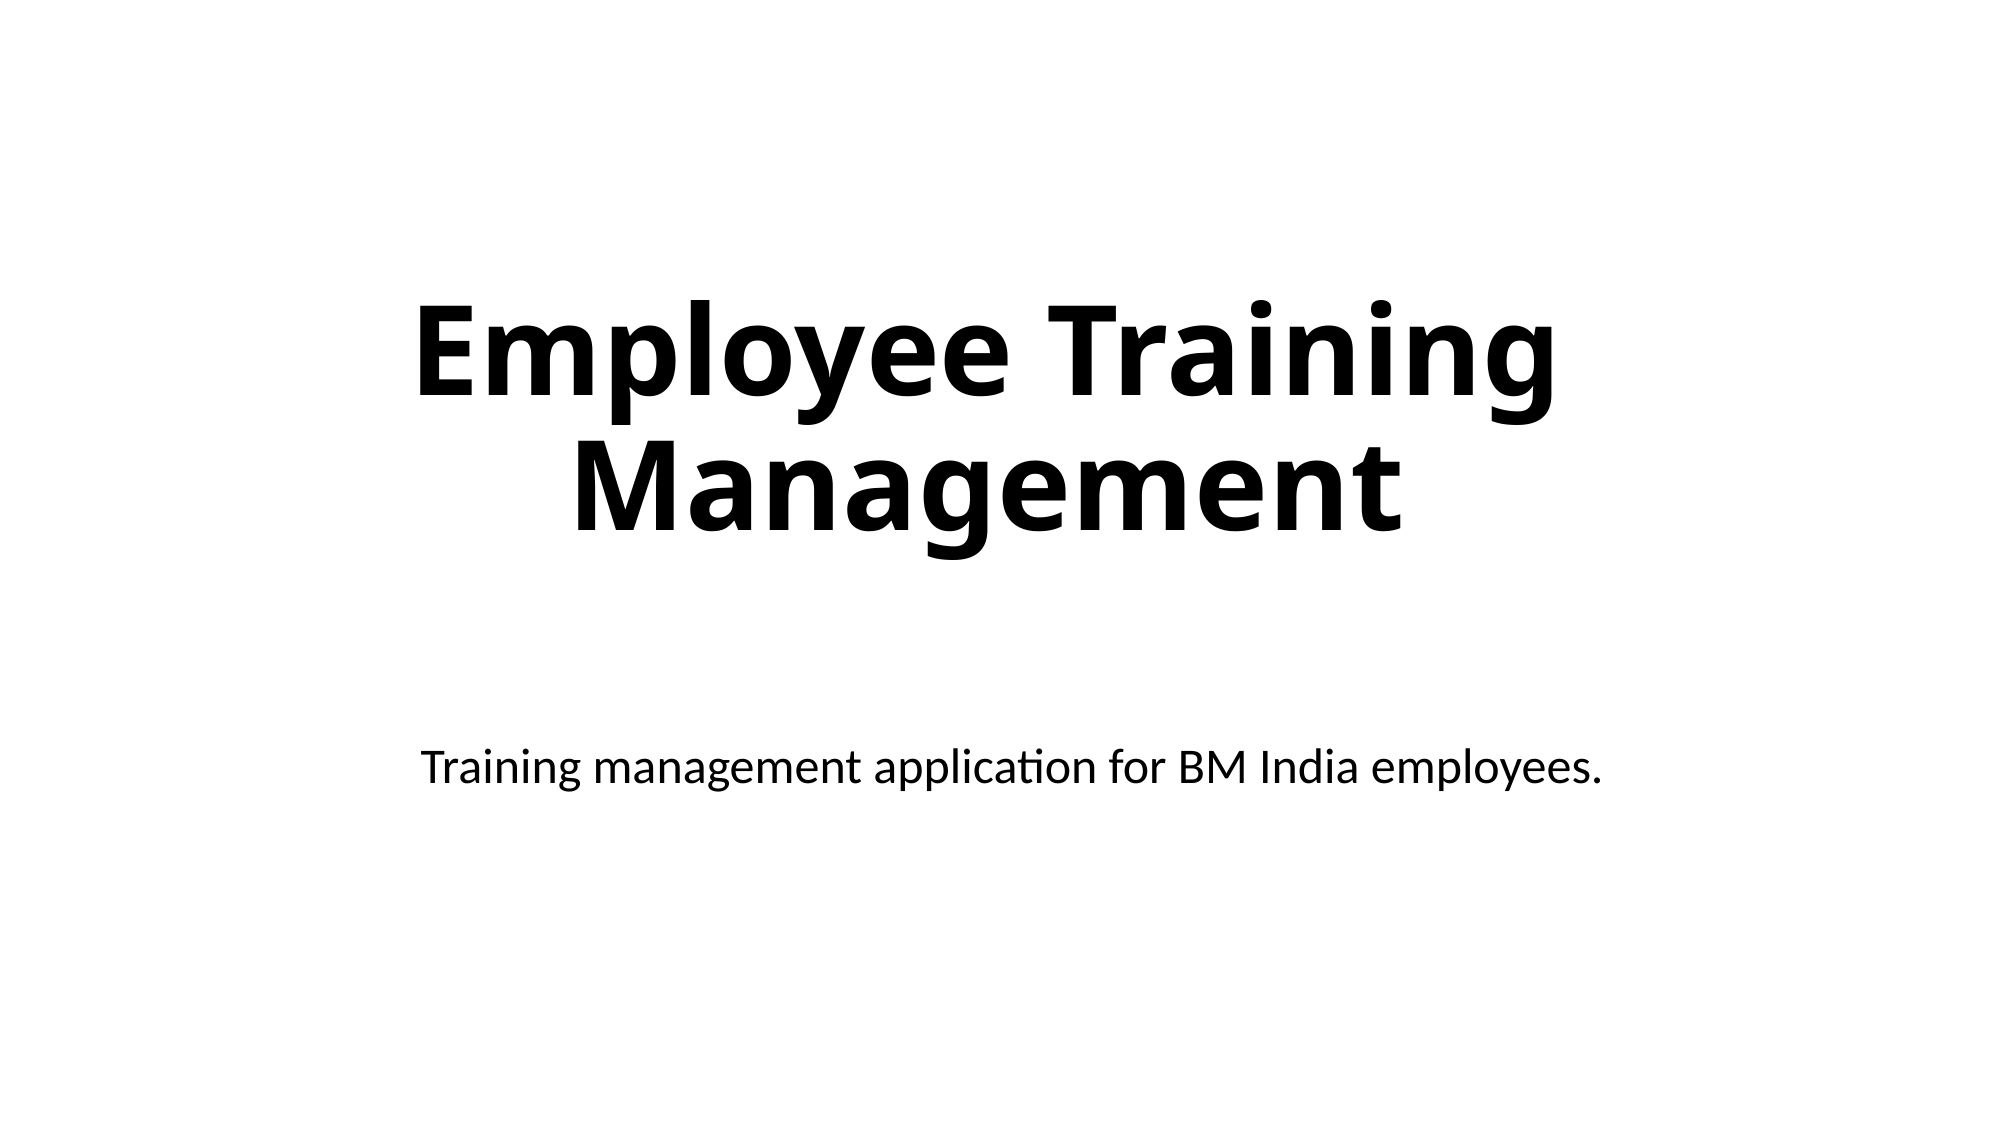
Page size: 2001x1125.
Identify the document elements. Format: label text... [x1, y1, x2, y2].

subtitle Training management application for BM India employees. [262, 733, 1763, 1005]
title Employee Training Management [236, 258, 1737, 566]
